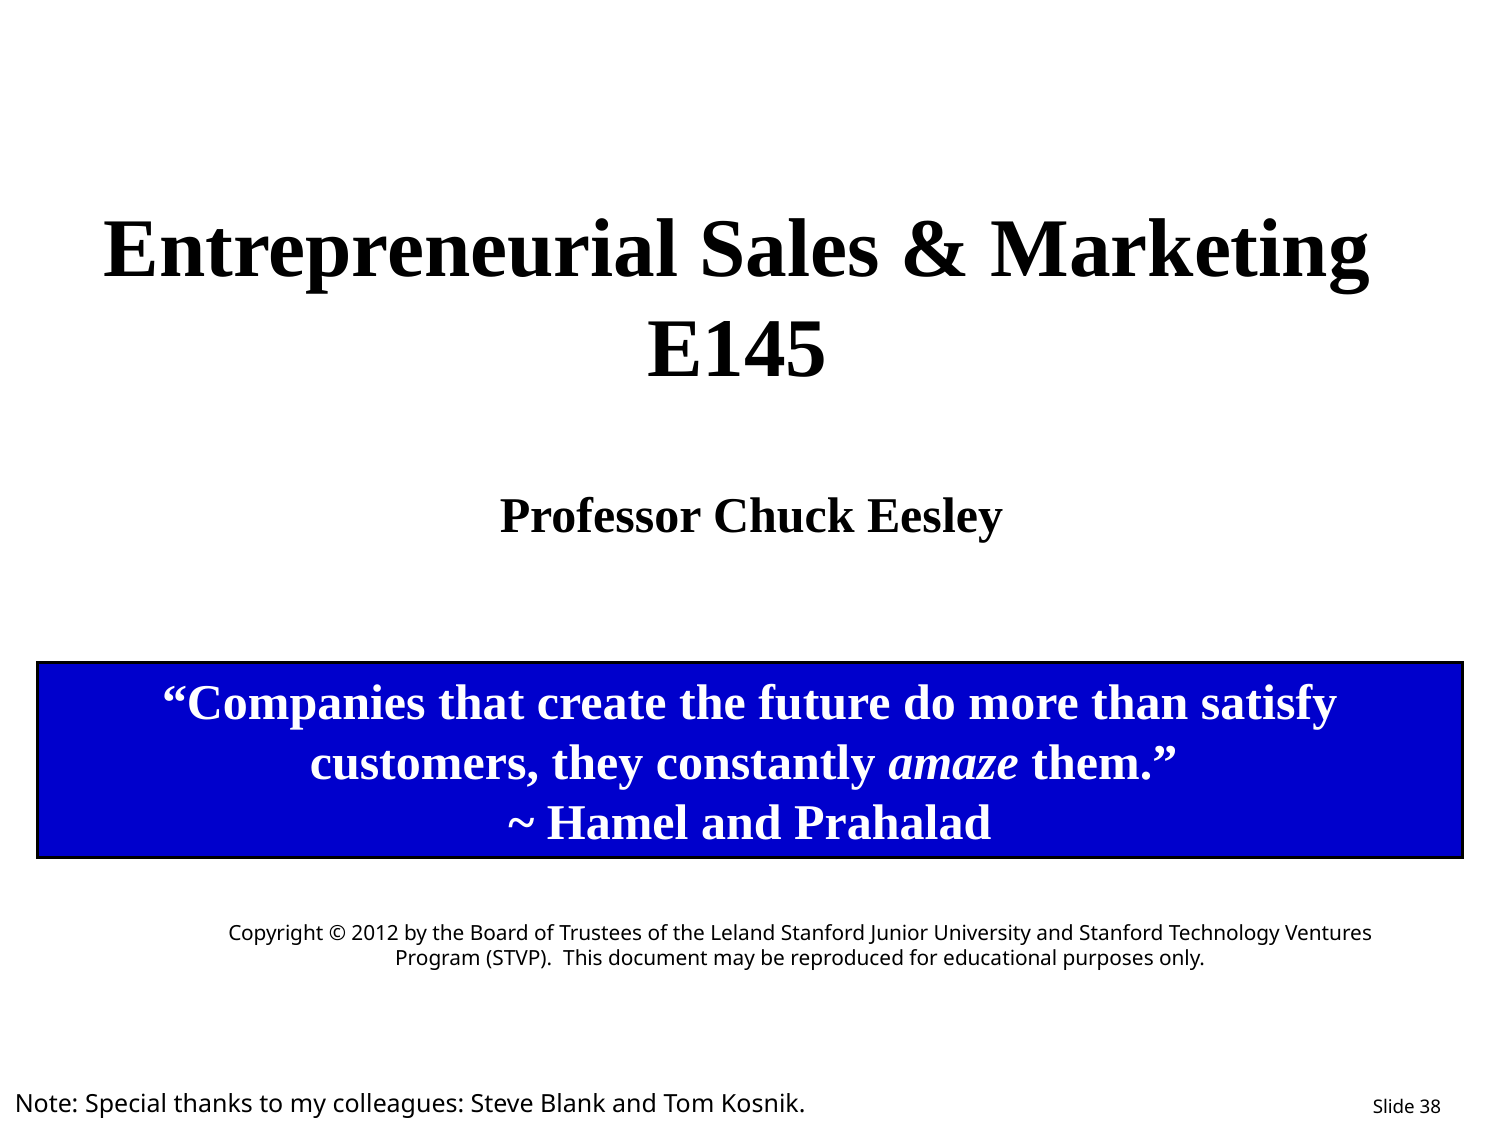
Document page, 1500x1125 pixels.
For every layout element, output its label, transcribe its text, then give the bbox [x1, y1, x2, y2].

title Entrepreneurial Sales & Marketing E145 [61, 274, 1413, 401]
text_box “Companies that create the future do more than satisfy customers, they constantly amaze them.” ~ Hamel and Prahalad [37, 662, 1463, 858]
text_box Copyright © 2012 by the Board of Trustees of the Leland Stanford Junior University and Stanford Technology Ventures Program (STVP). This document may be reproduced for educational purposes only. [187, 912, 1413, 978]
text_box Professor Chuck Eesley [484, 474, 1019, 550]
text_box Note: Special thanks to my colleagues: Steve Blank and Tom Kosnik. [0, 1079, 1366, 1125]
